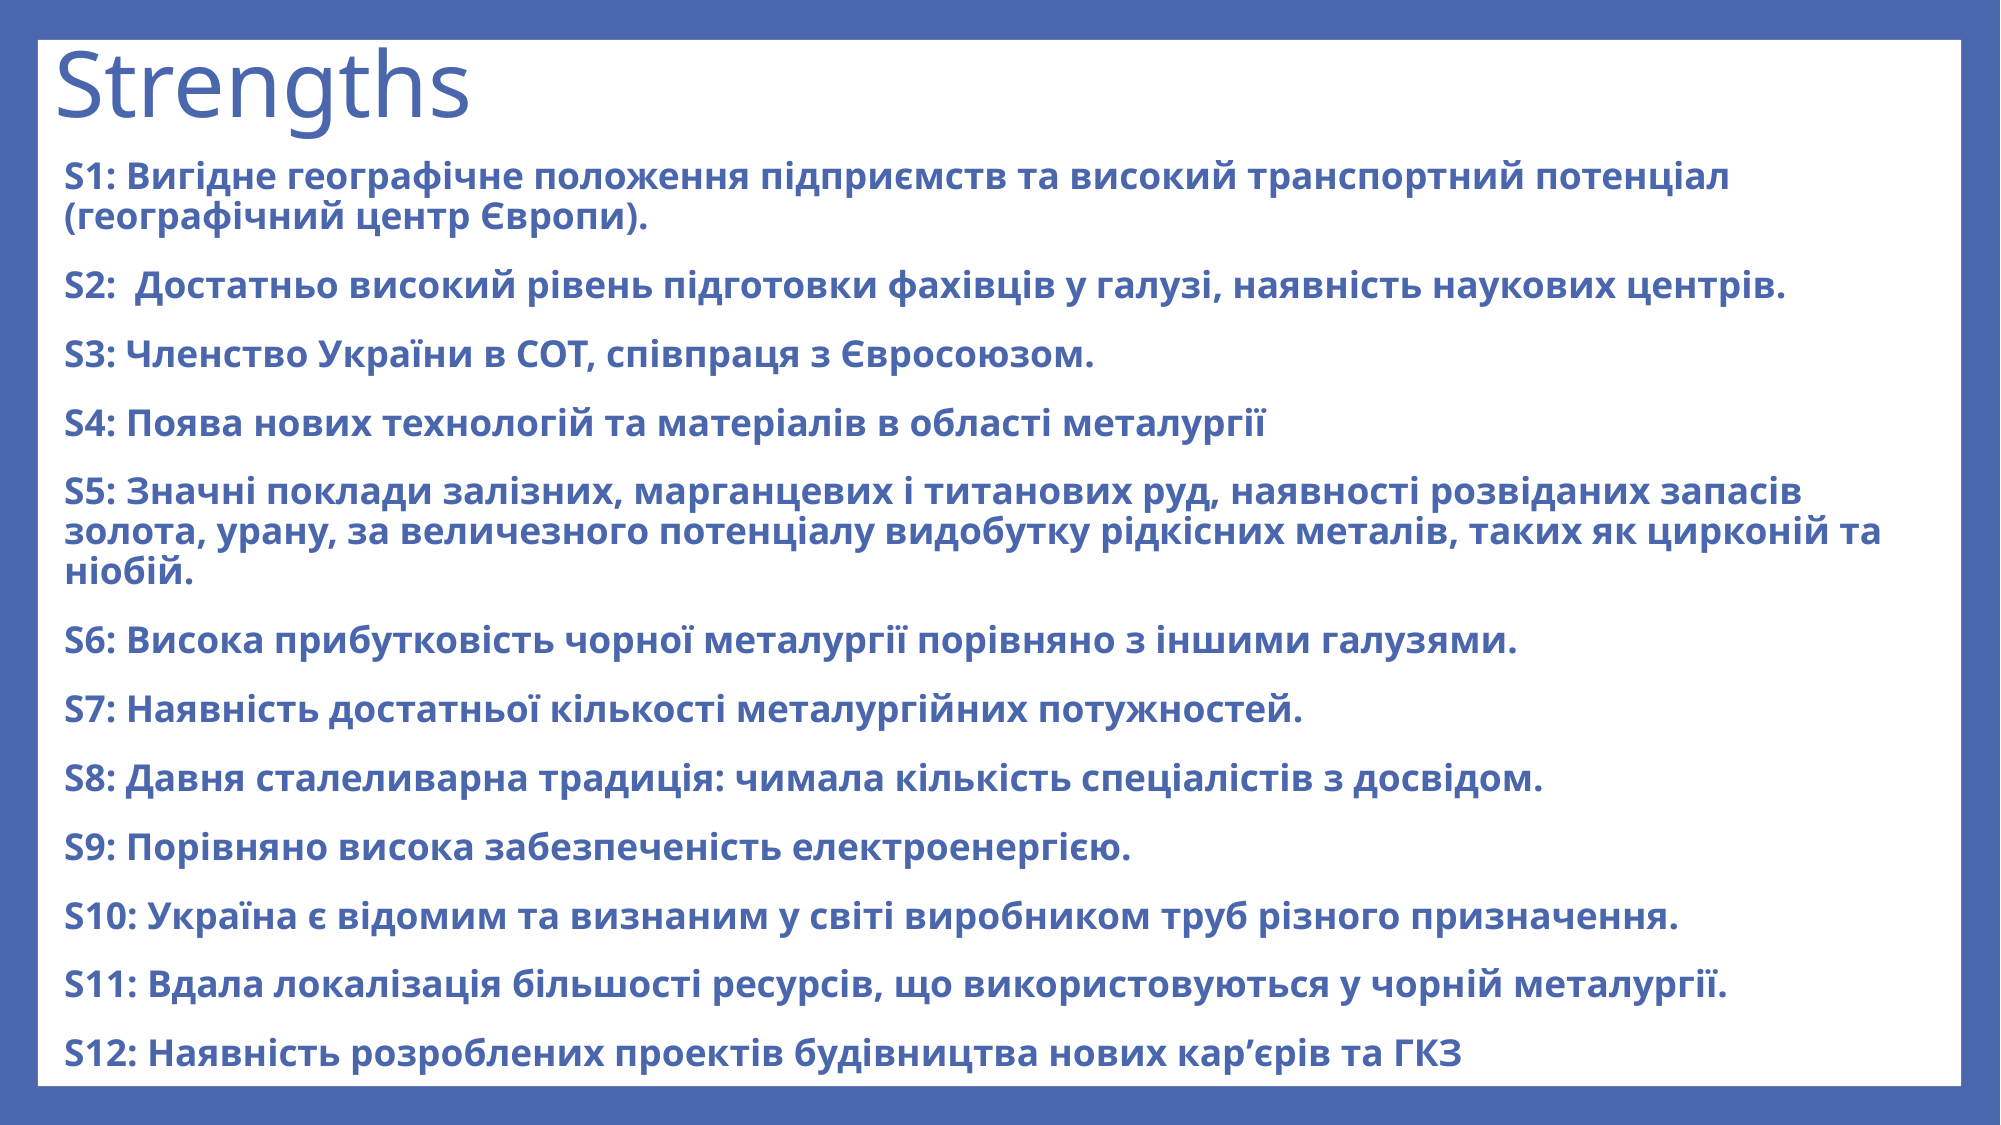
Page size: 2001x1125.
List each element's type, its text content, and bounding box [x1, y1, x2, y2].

title Strengths [39, 0, 1660, 200]
list S1: Вигідне географічне положення підприємств та високий транспортний потенціал (географічний центр Європи). S2: Достатньо високий рівень підготовки фахівців у галузі, наявність наукових центрів. S3: Членство України в СОТ, співпраця з Євросоюзом. S4: Поява нових технологій та матеріалів в області металургії S5: Значні поклади залізних, марганцевих і титанових руд, наявності розвіданих запасів золота, урану, за величезного потенціалу видобутку рідкісних металів, таких як цирконій та ніобій. S6: Висока прибутковість чорної металургії порівняно з іншими галузями. S7: Наявність достатньої кількості металургійних потужностей. S8: Давня сталеливарна традиція: чимала кількість спеціалістів з досвідом. S9: Порівняно висока забезпеченість електроенергією. S10: Україна є відомим та визнаним у світі виробником труб різного призначення. S11: Вдала локалізація більшості ресурсів, що використовуються у чорній металургії. S12: Наявність розроблених проектів будівництва нових кар’єрів та ГКЗ [41, 149, 1967, 1084]
